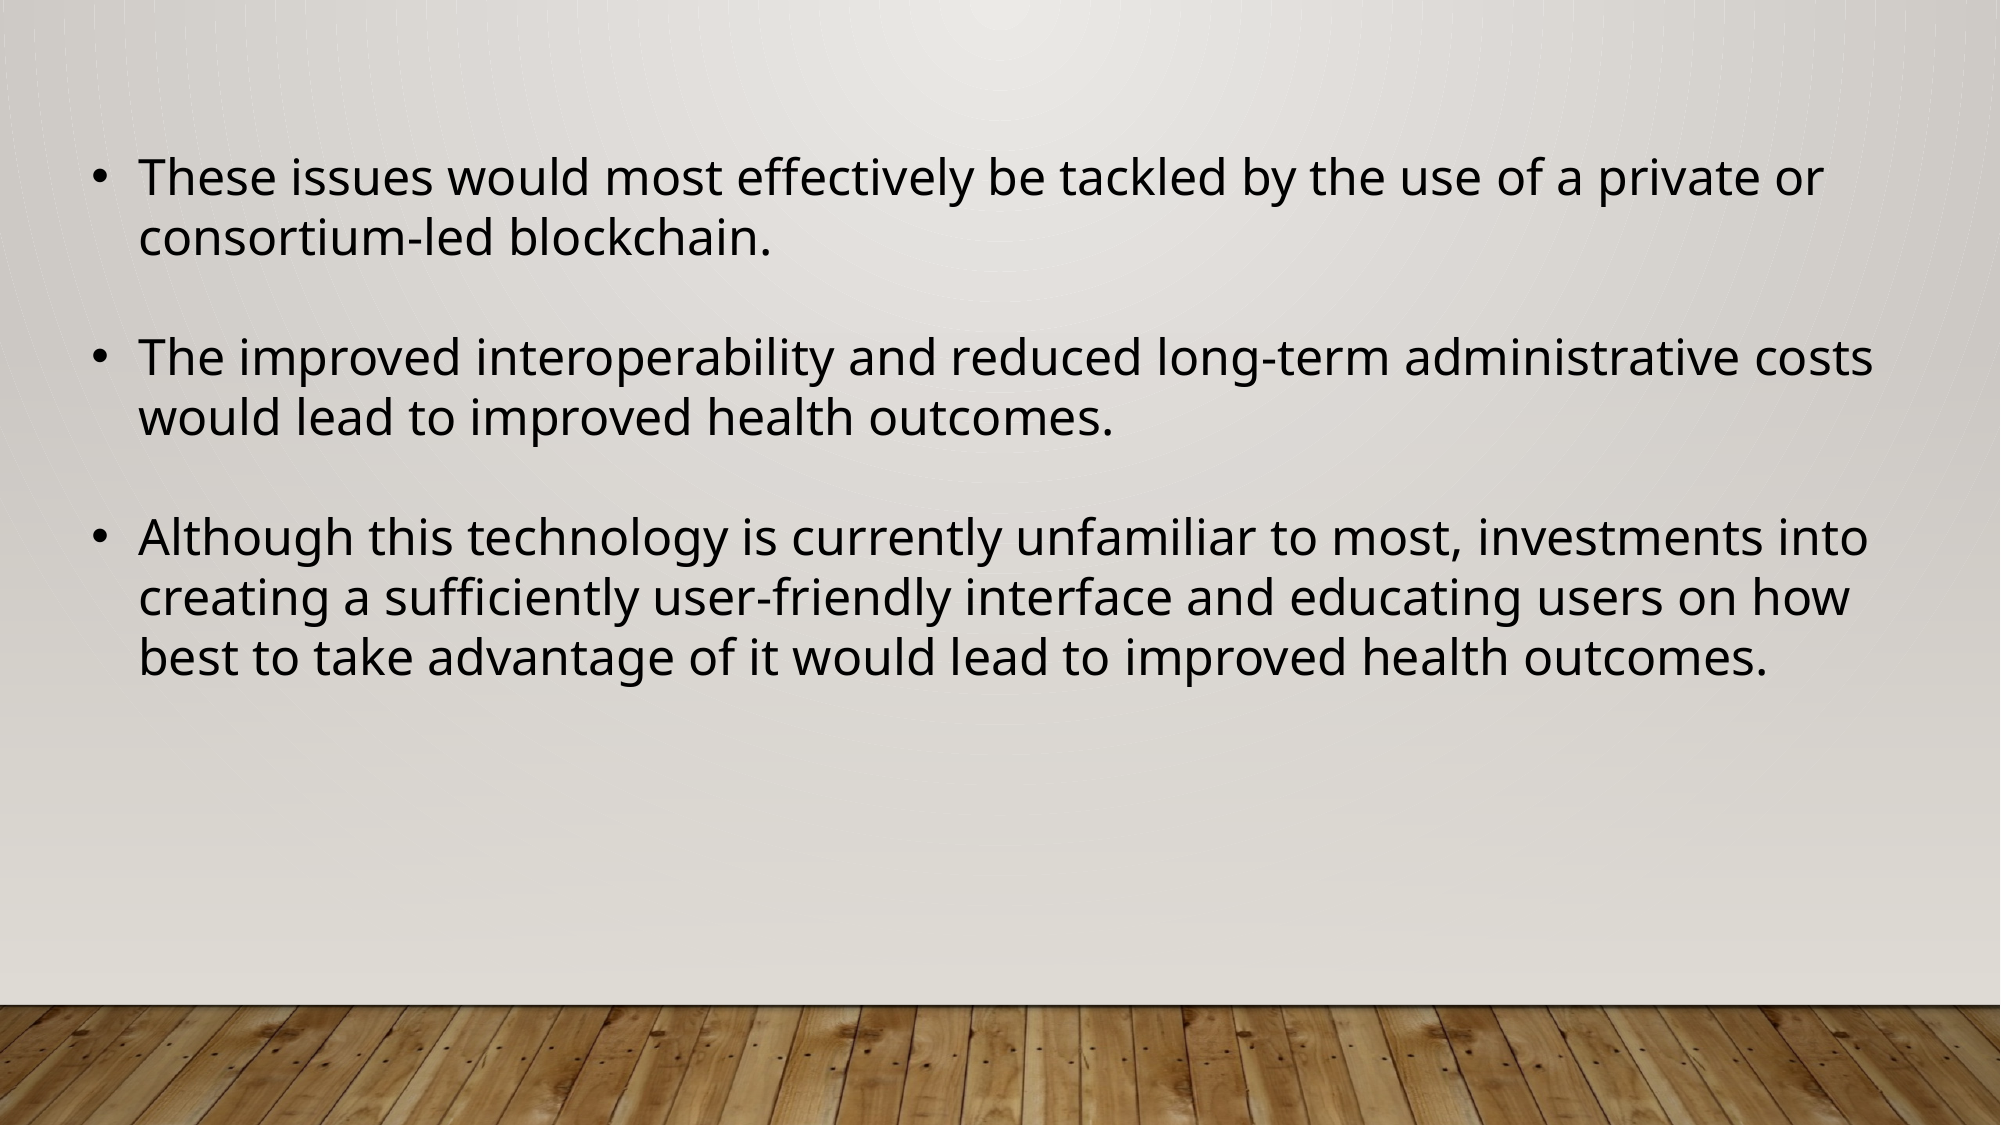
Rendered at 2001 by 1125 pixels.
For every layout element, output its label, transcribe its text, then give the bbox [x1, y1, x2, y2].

text_box These issues would most effectively be tackled by the use of a private or consortium-led blockchain. The improved interoperability and reduced long-term administrative costs would lead to improved health outcomes. Although this technology is currently unfamiliar to most, investments into creating a sufficiently user-friendly interface and educating users on how best to take advantage of it would lead to improved health outcomes. [76, 137, 1922, 738]
picture [0, 1005, 2000, 1125]
